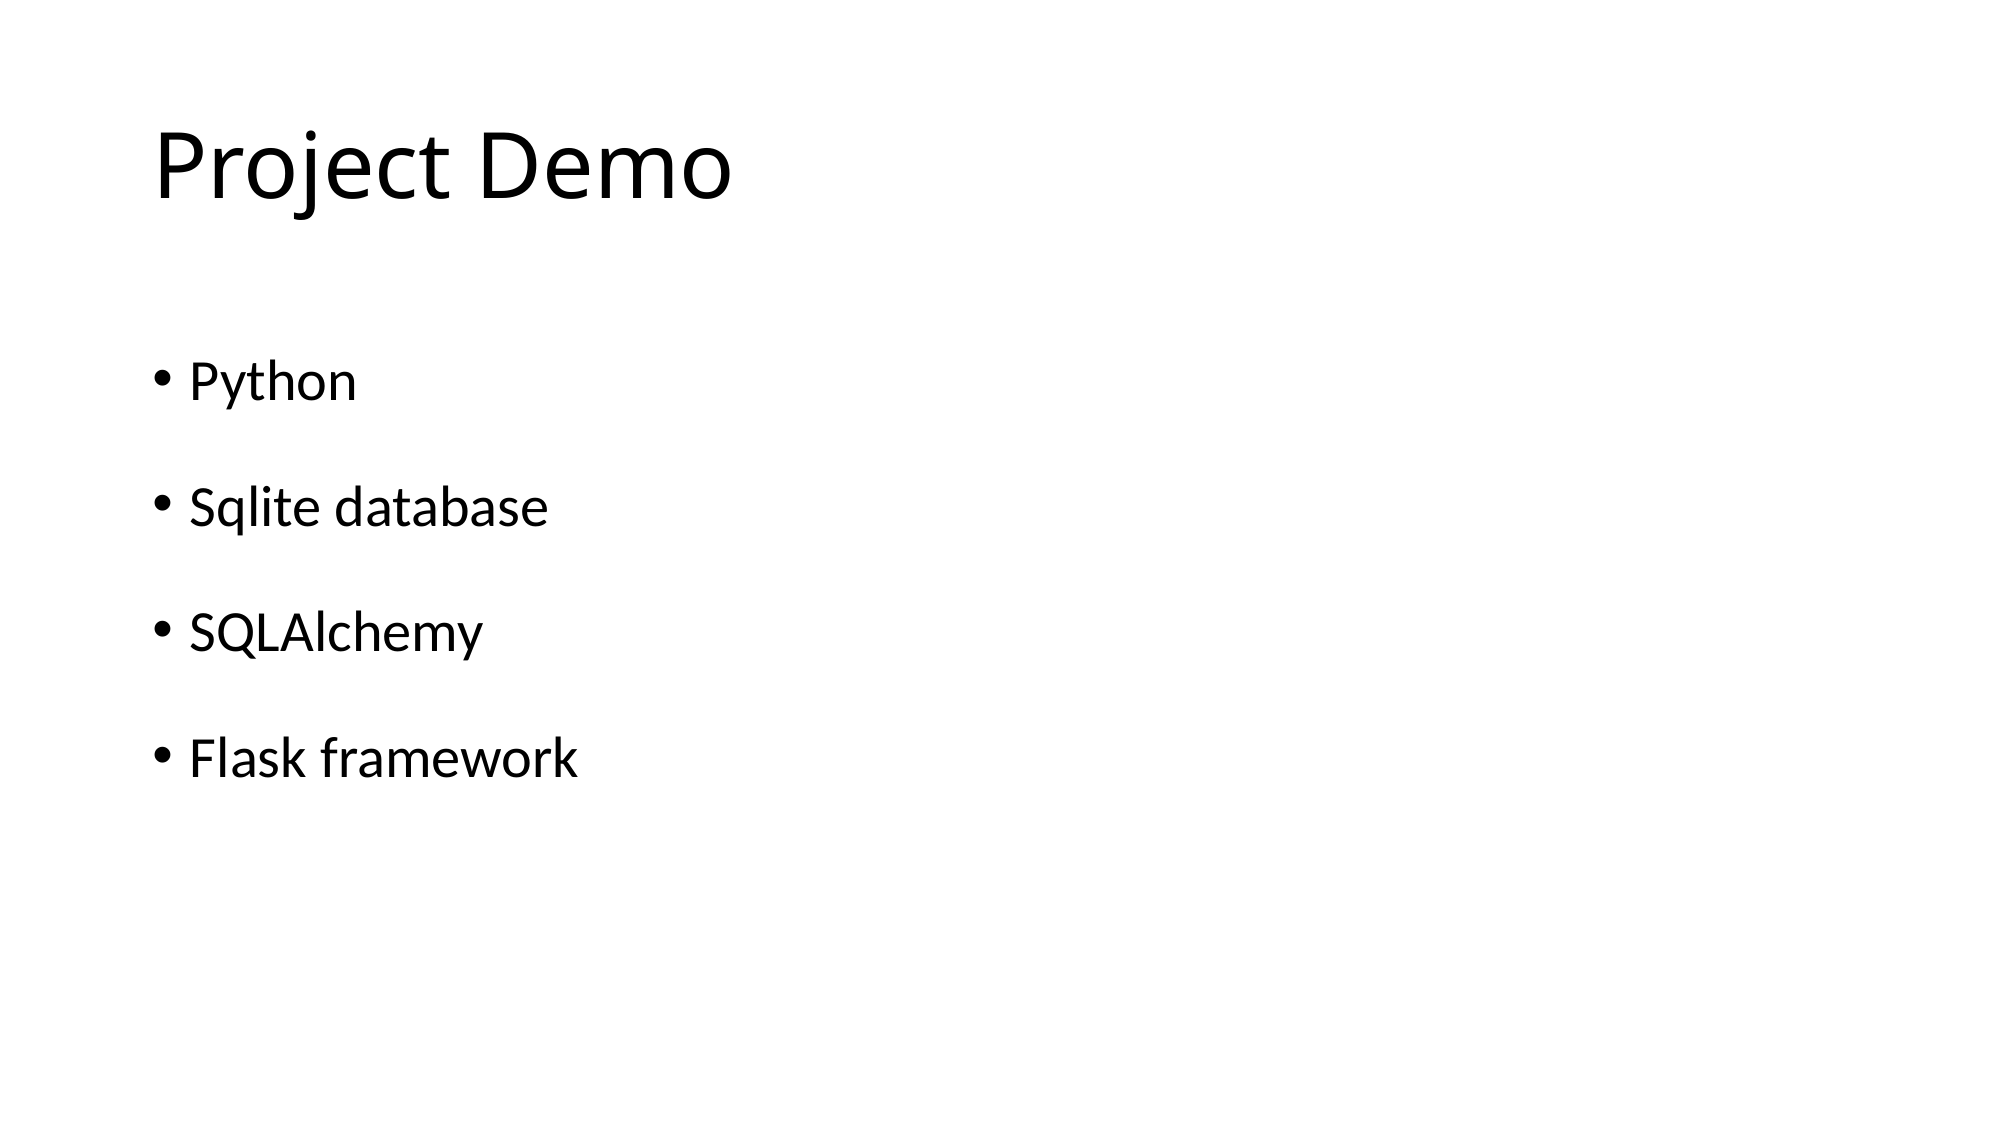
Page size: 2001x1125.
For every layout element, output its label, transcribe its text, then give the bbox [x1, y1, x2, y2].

list Python Sqlite database SQLAlchemy Flask framework [137, 299, 1863, 1014]
title Project Demo [137, 59, 1863, 278]
